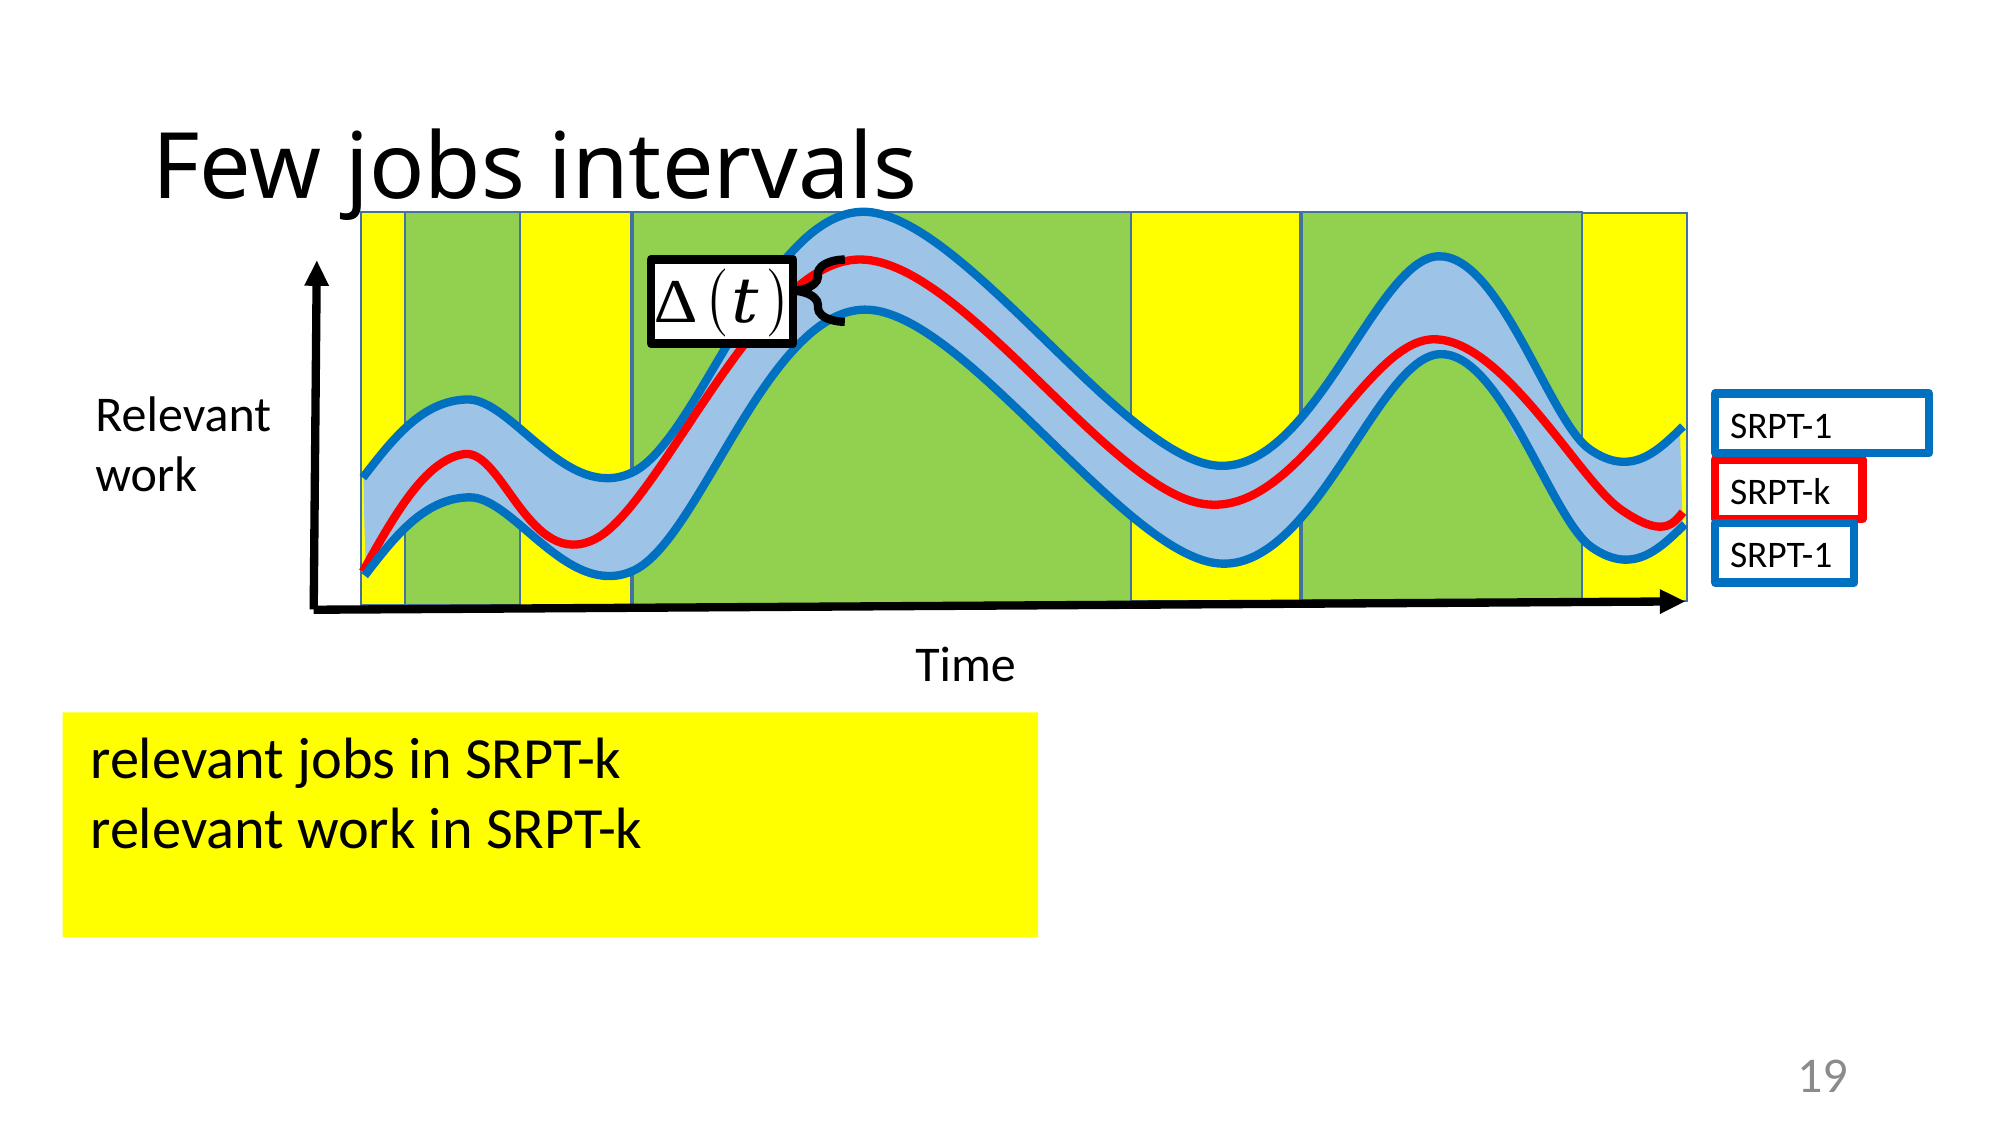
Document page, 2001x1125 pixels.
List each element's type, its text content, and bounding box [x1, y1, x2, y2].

title Few jobs intervals [137, 59, 1863, 211]
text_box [80, 211, 1930, 680]
slide_number 19 [1412, 1042, 1863, 1103]
